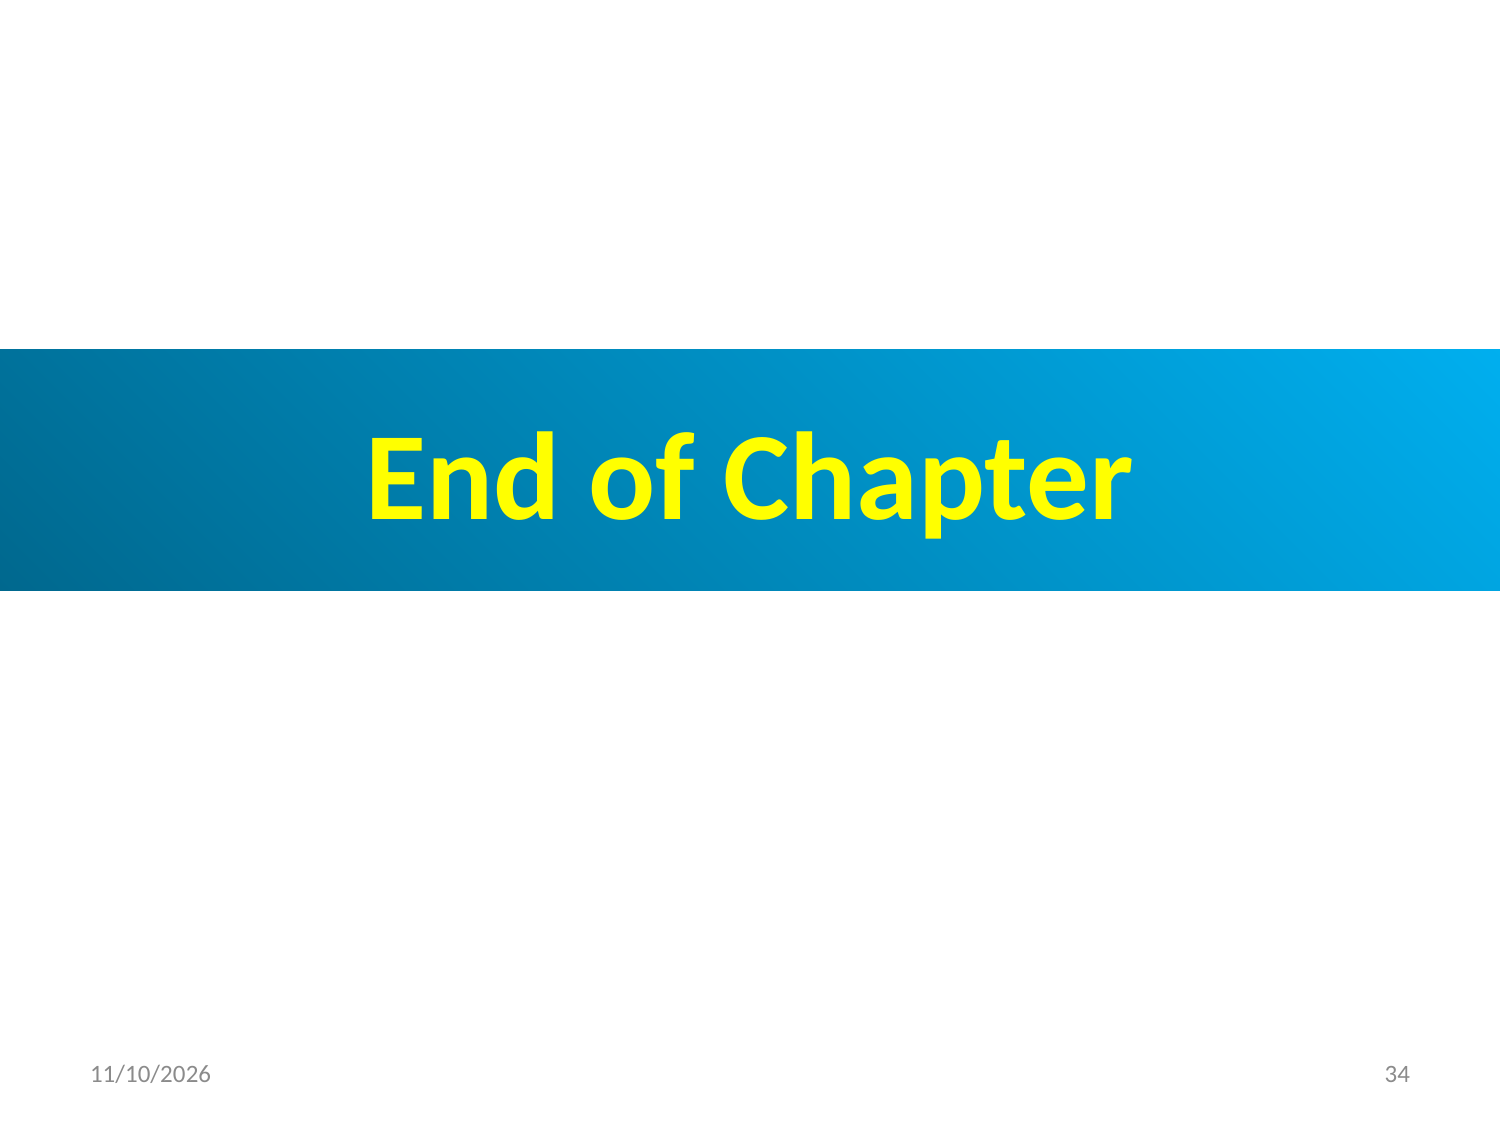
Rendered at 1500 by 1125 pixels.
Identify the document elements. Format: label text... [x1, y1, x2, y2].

slide_number 34 [1074, 1042, 1425, 1103]
title End of Chapter [0, 349, 1500, 591]
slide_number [75, 1042, 425, 1103]
